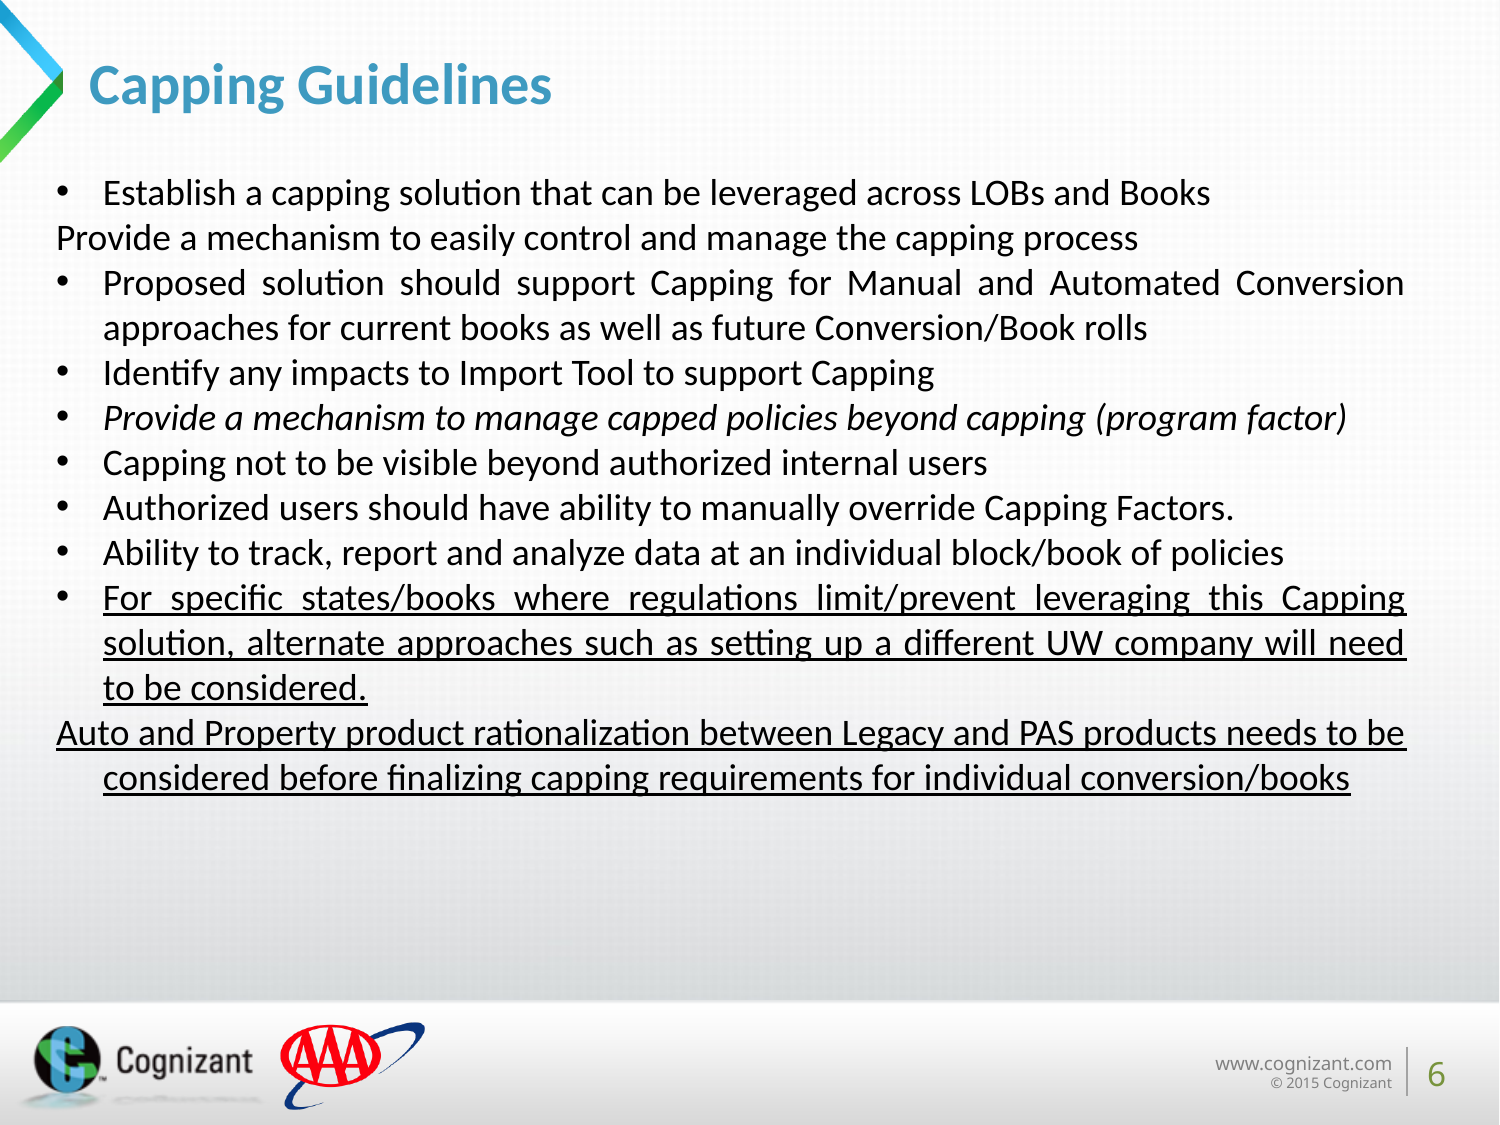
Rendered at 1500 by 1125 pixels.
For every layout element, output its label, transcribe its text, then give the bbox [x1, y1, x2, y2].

picture [0, 0, 1500, 1125]
title Capping Guidelines [75, 24, 1463, 138]
list Establish a capping solution that can be leveraged across LOBs and Books Provide a mechanism to easily control and manage the capping process Proposed solution should support Capping for Manual and Automated Conversion approaches for current books as well as future Conversion/Book rolls Identify any impacts to Import Tool to support Capping Provide a mechanism to manage capped policies beyond capping (program factor) Capping not to be visible beyond authorized internal users Authorized users should have ability to manually override Capping Factors. Ability to track, report and analyze data at an individual block/book of policies For specific states/books where regulations limit/prevent leveraging this Capping solution, alternate approaches such as setting up a different UW company will need to be considered. Auto and Property product rationalization between Legacy and PAS products needs to be considered before finalizing capping requirements for individual conversion/books [41, 160, 1422, 953]
